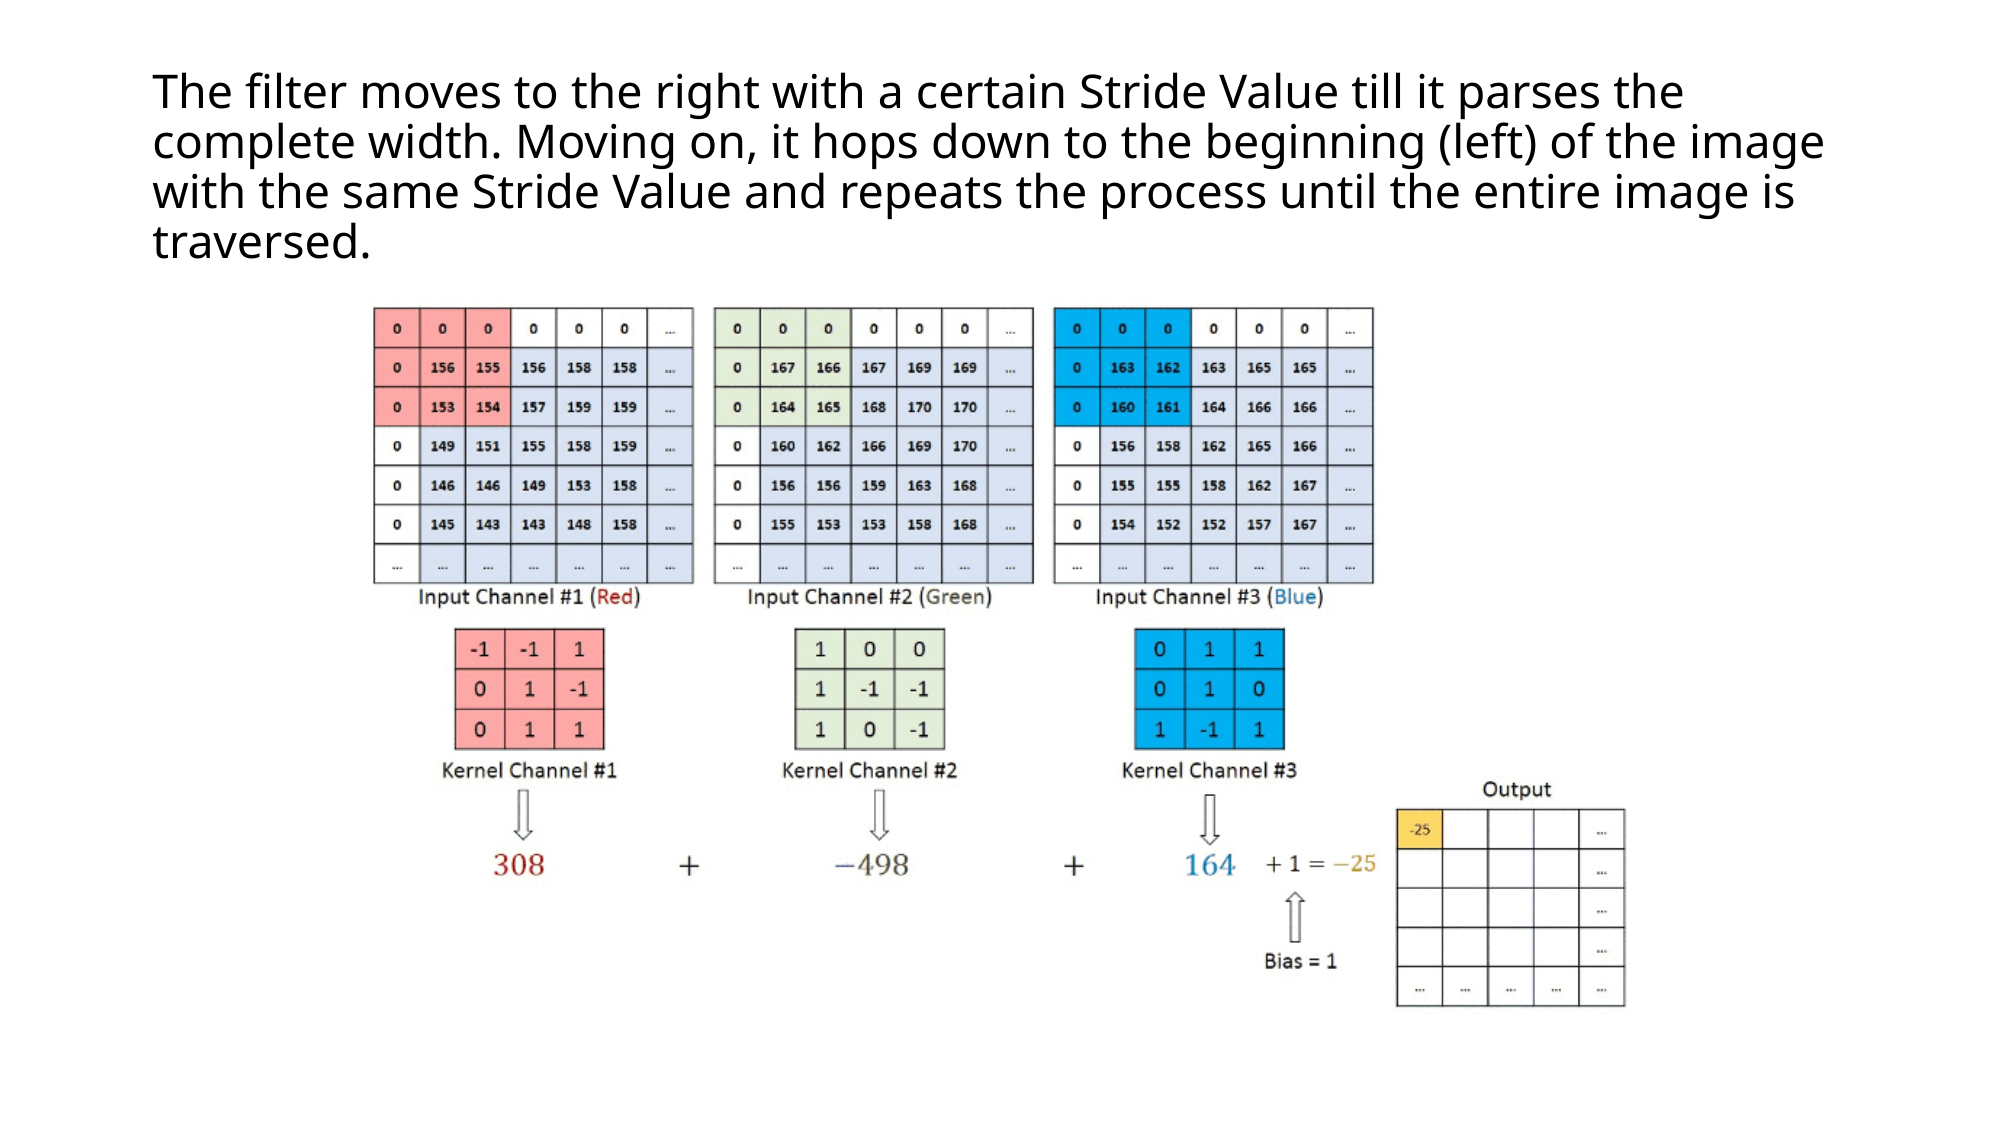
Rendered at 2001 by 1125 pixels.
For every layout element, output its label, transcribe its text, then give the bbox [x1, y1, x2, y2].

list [365, 299, 1635, 1014]
title The filter moves to the right with a certain Stride Value till it parses the complete width. Moving on, it hops down to the beginning (left) of the image with the same Stride Value and repeats the process until the entire image is traversed. [137, 59, 1863, 278]
